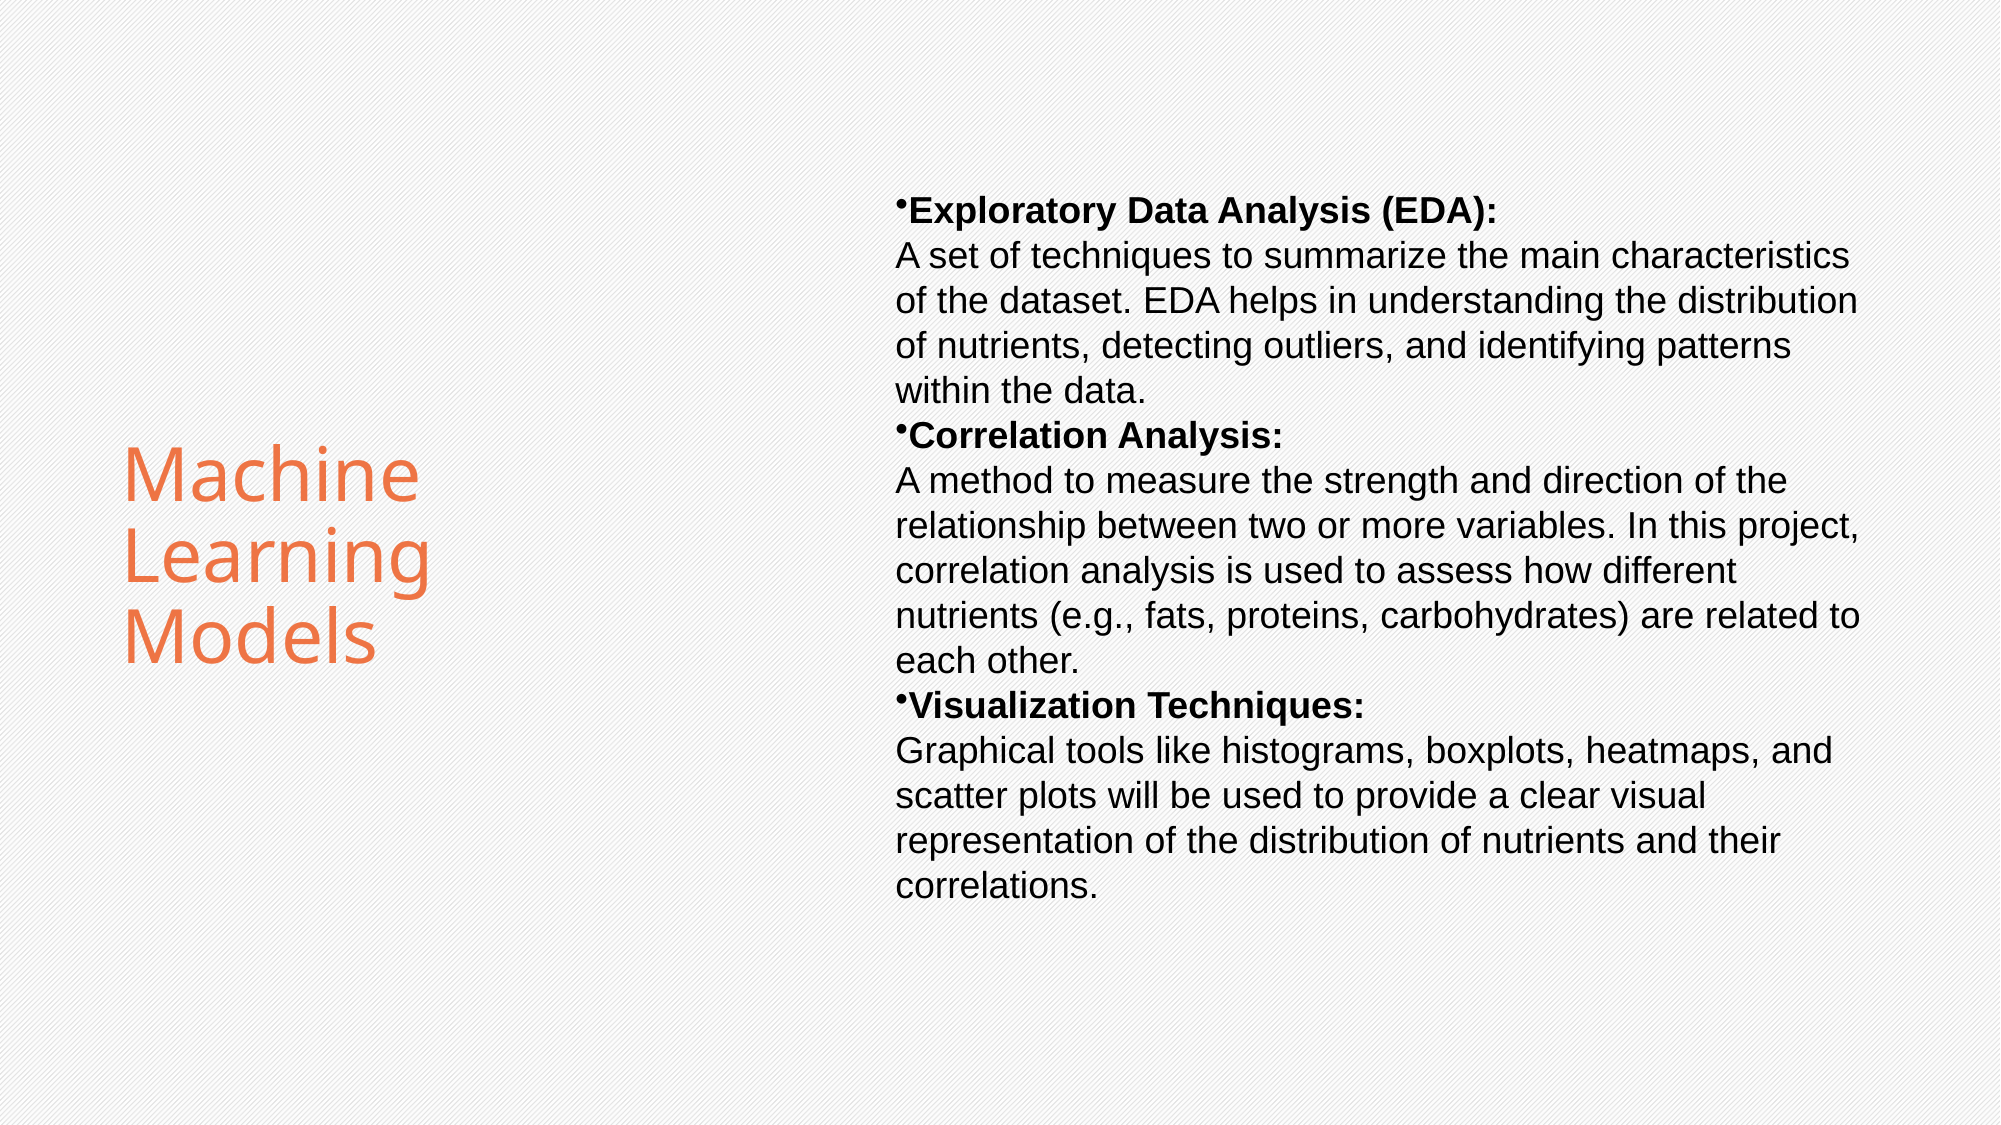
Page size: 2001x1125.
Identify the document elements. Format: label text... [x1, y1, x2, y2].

text_box Exploratory Data Analysis (EDA): A set of techniques to summarize the main characteristics of the dataset. EDA helps in understanding the distribution of nutrients, detecting outliers, and identifying patterns within the data. Correlation Analysis: A method to measure the strength and direction of the relationship between two or more variables. In this project, correlation analysis is used to assess how different nutrients (e.g., fats, proteins, carbohydrates) are related to each other. Visualization Techniques: Graphical tools like histograms, boxplots, heatmaps, and scatter plots will be used to provide a clear visual representation of the distribution of nutrients and their correlations. [880, 179, 1881, 914]
title Machine Learning Models [106, 174, 682, 942]
